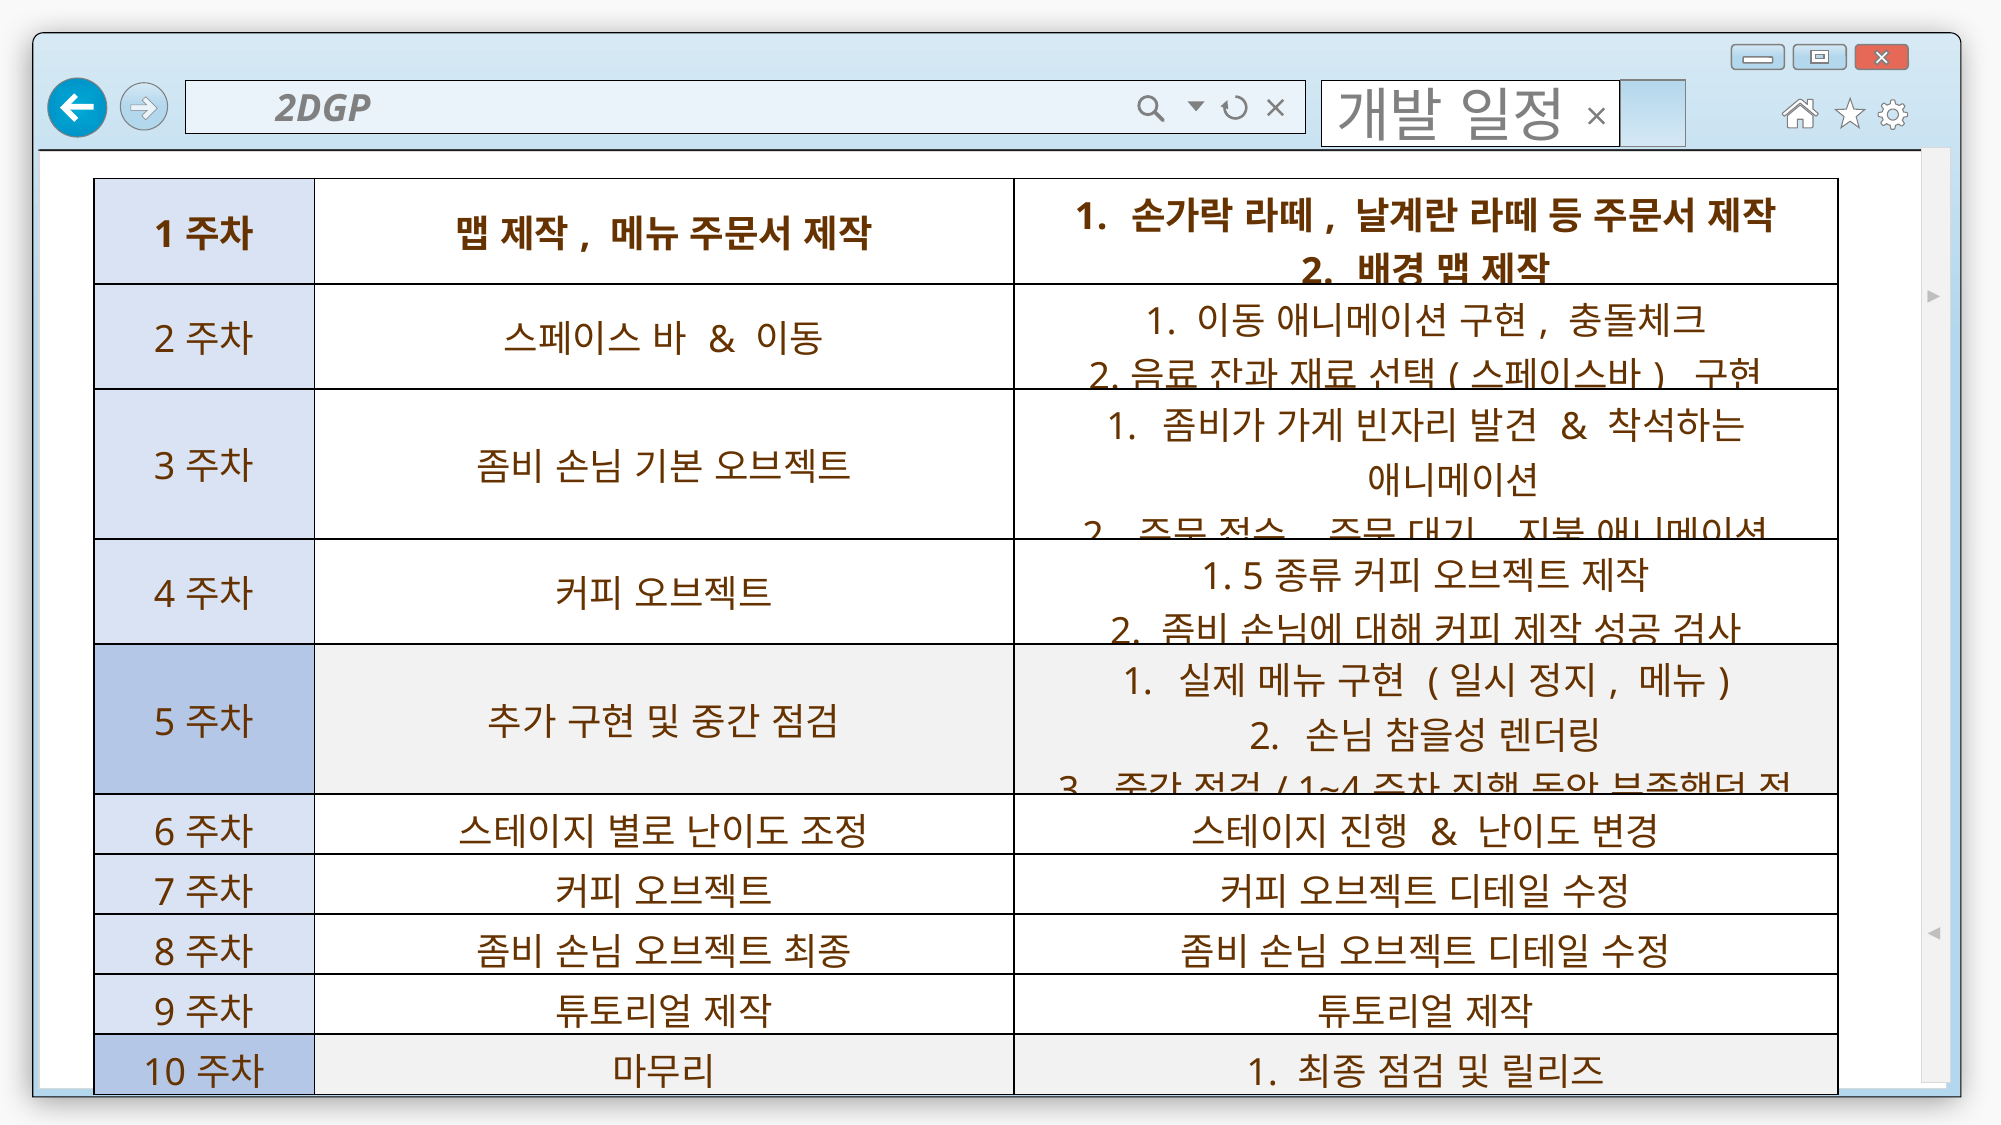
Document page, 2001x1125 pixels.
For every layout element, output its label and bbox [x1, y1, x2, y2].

text_box [32, 32, 1961, 1097]
text_box [1137, 92, 1291, 123]
